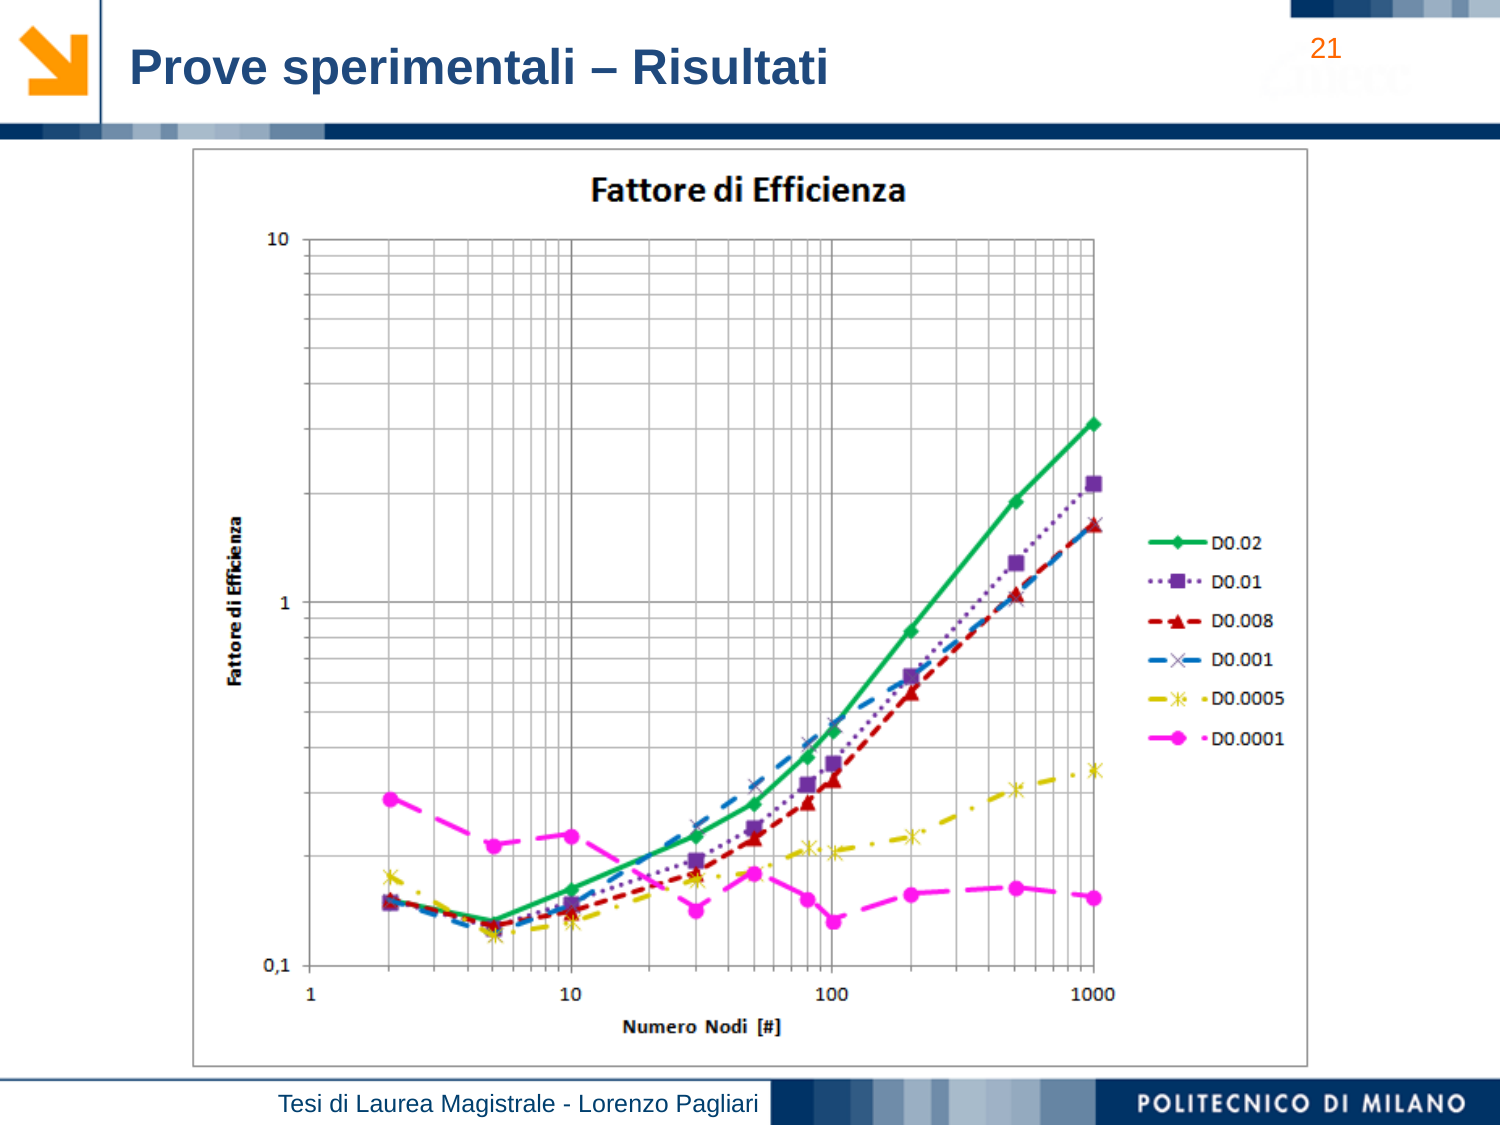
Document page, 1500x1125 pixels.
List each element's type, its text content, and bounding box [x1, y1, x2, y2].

list Prove sperimentali – Risultati [114, 26, 1273, 111]
picture [0, 0, 1500, 1125]
